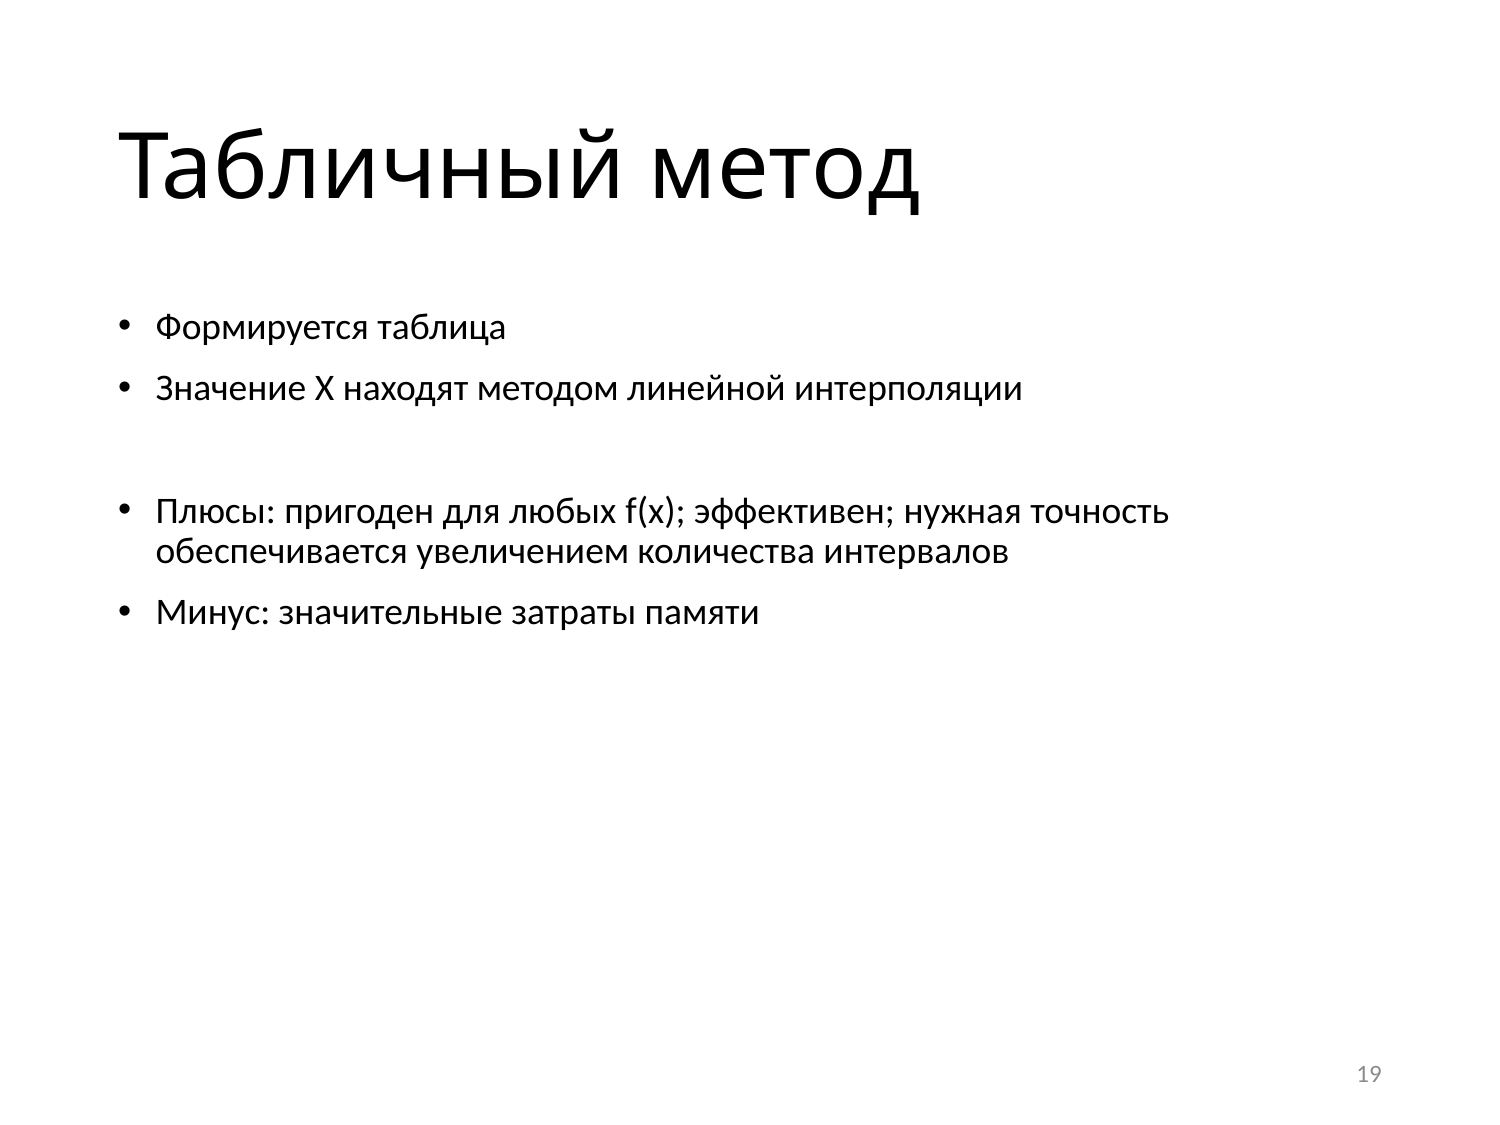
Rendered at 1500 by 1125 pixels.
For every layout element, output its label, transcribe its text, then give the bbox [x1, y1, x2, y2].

title Табличный метод [103, 59, 1397, 278]
slide_number 19 [1059, 1042, 1397, 1103]
